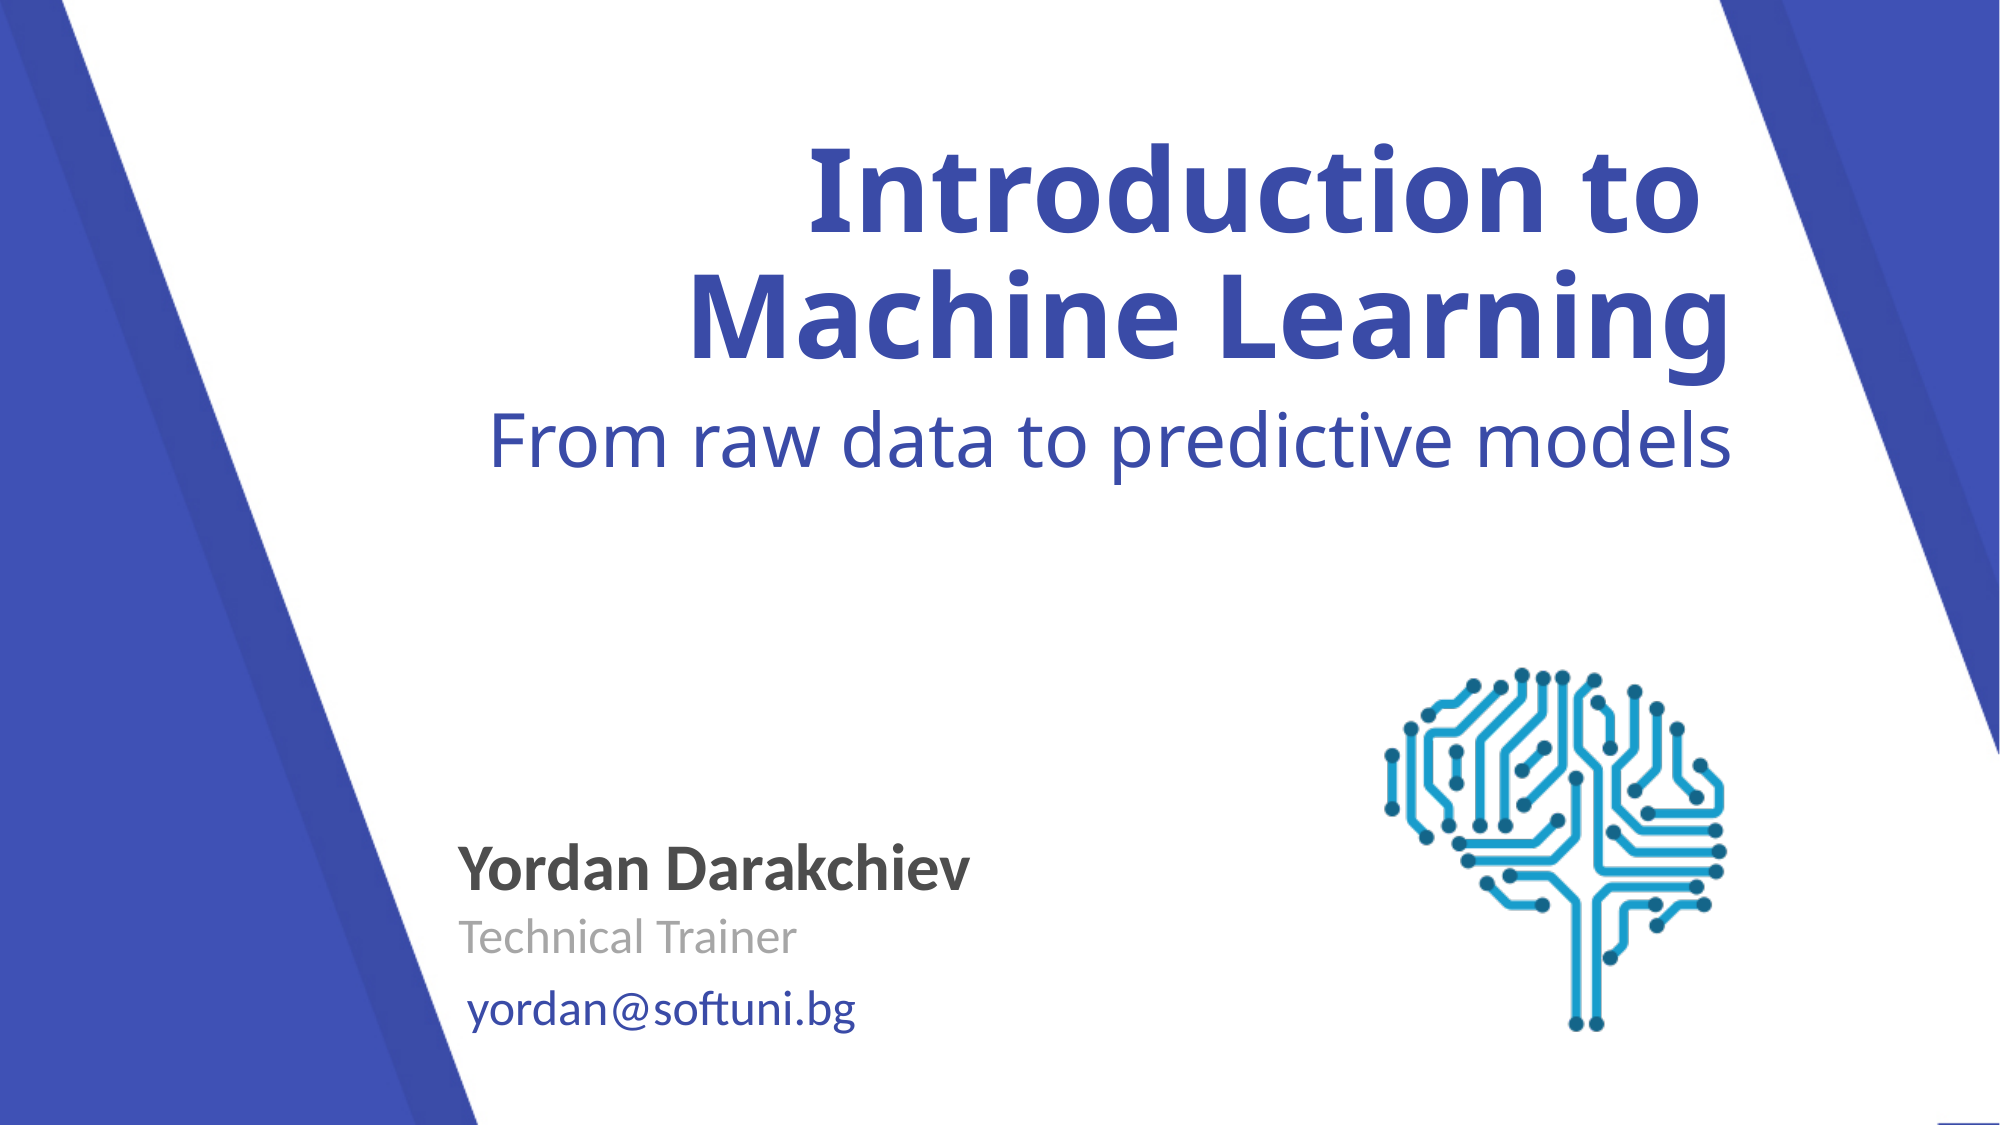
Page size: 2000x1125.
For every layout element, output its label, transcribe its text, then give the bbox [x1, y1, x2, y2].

subtitle From raw data to predictive models [298, 395, 1750, 604]
list yordan@softuni.bg [451, 974, 1043, 1044]
list Technical Trainer [443, 902, 1043, 972]
list Yordan Darakchiev [443, 825, 1043, 902]
title Introduction to Machine Learning [221, 82, 1750, 392]
picture [0, 0, 2000, 1125]
